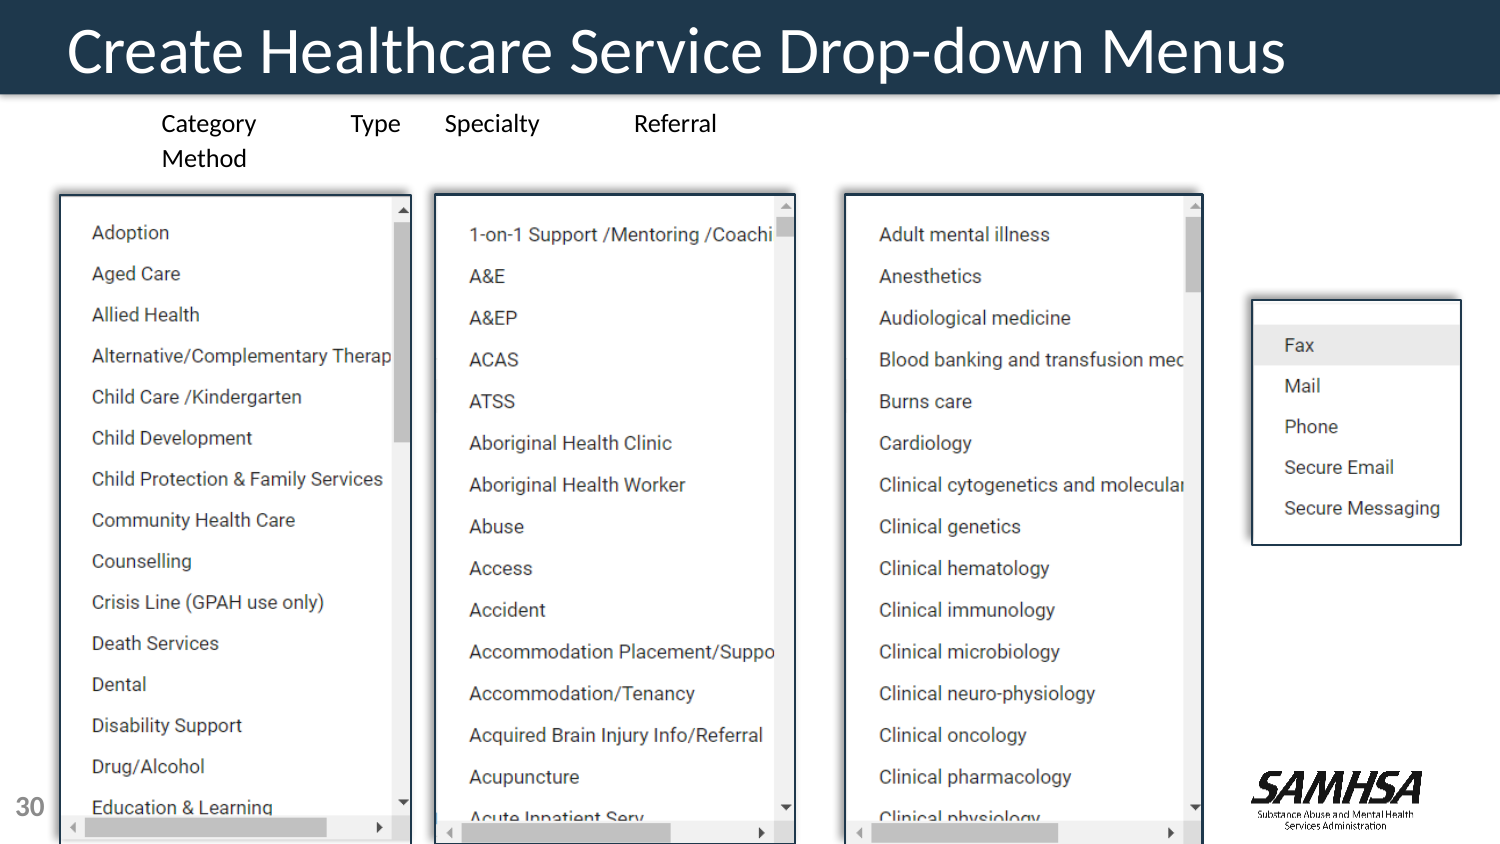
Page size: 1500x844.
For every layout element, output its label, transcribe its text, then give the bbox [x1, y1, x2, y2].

slide_number 30 [0, 782, 49, 827]
picture [845, 195, 1202, 844]
picture [1253, 300, 1460, 544]
picture [435, 195, 795, 844]
list Category Type Specialty Referral Method [52, 102, 1425, 179]
picture [1249, 771, 1425, 835]
title Create Healthcare Service Drop-down Menus [52, 8, 1425, 86]
picture [60, 195, 411, 844]
